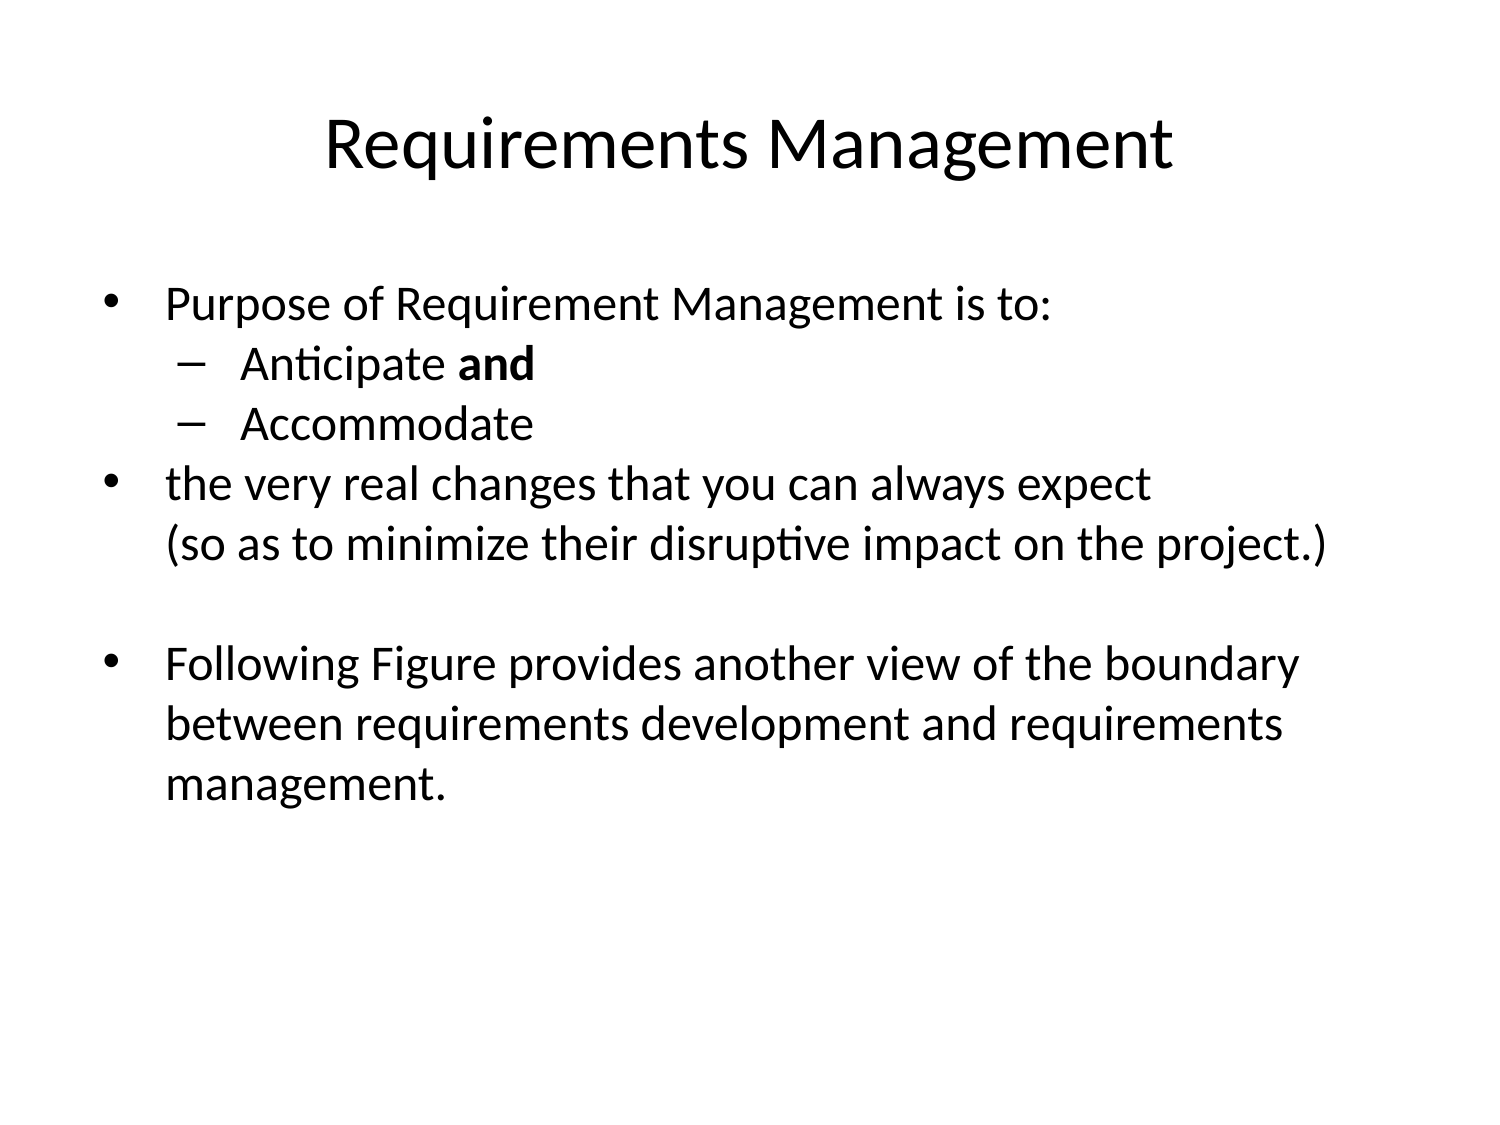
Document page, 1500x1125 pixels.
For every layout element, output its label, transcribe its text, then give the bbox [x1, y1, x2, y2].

title Requirements Management [75, 45, 1425, 233]
list Purpose of Requirement Management is to: Anticipate and Accommodate the very real changes that you can always expect (so as to minimize their disruptive impact on the project.) Following Figure provides another view of the boundary between requirements development and requirements management. [75, 262, 1425, 1005]
